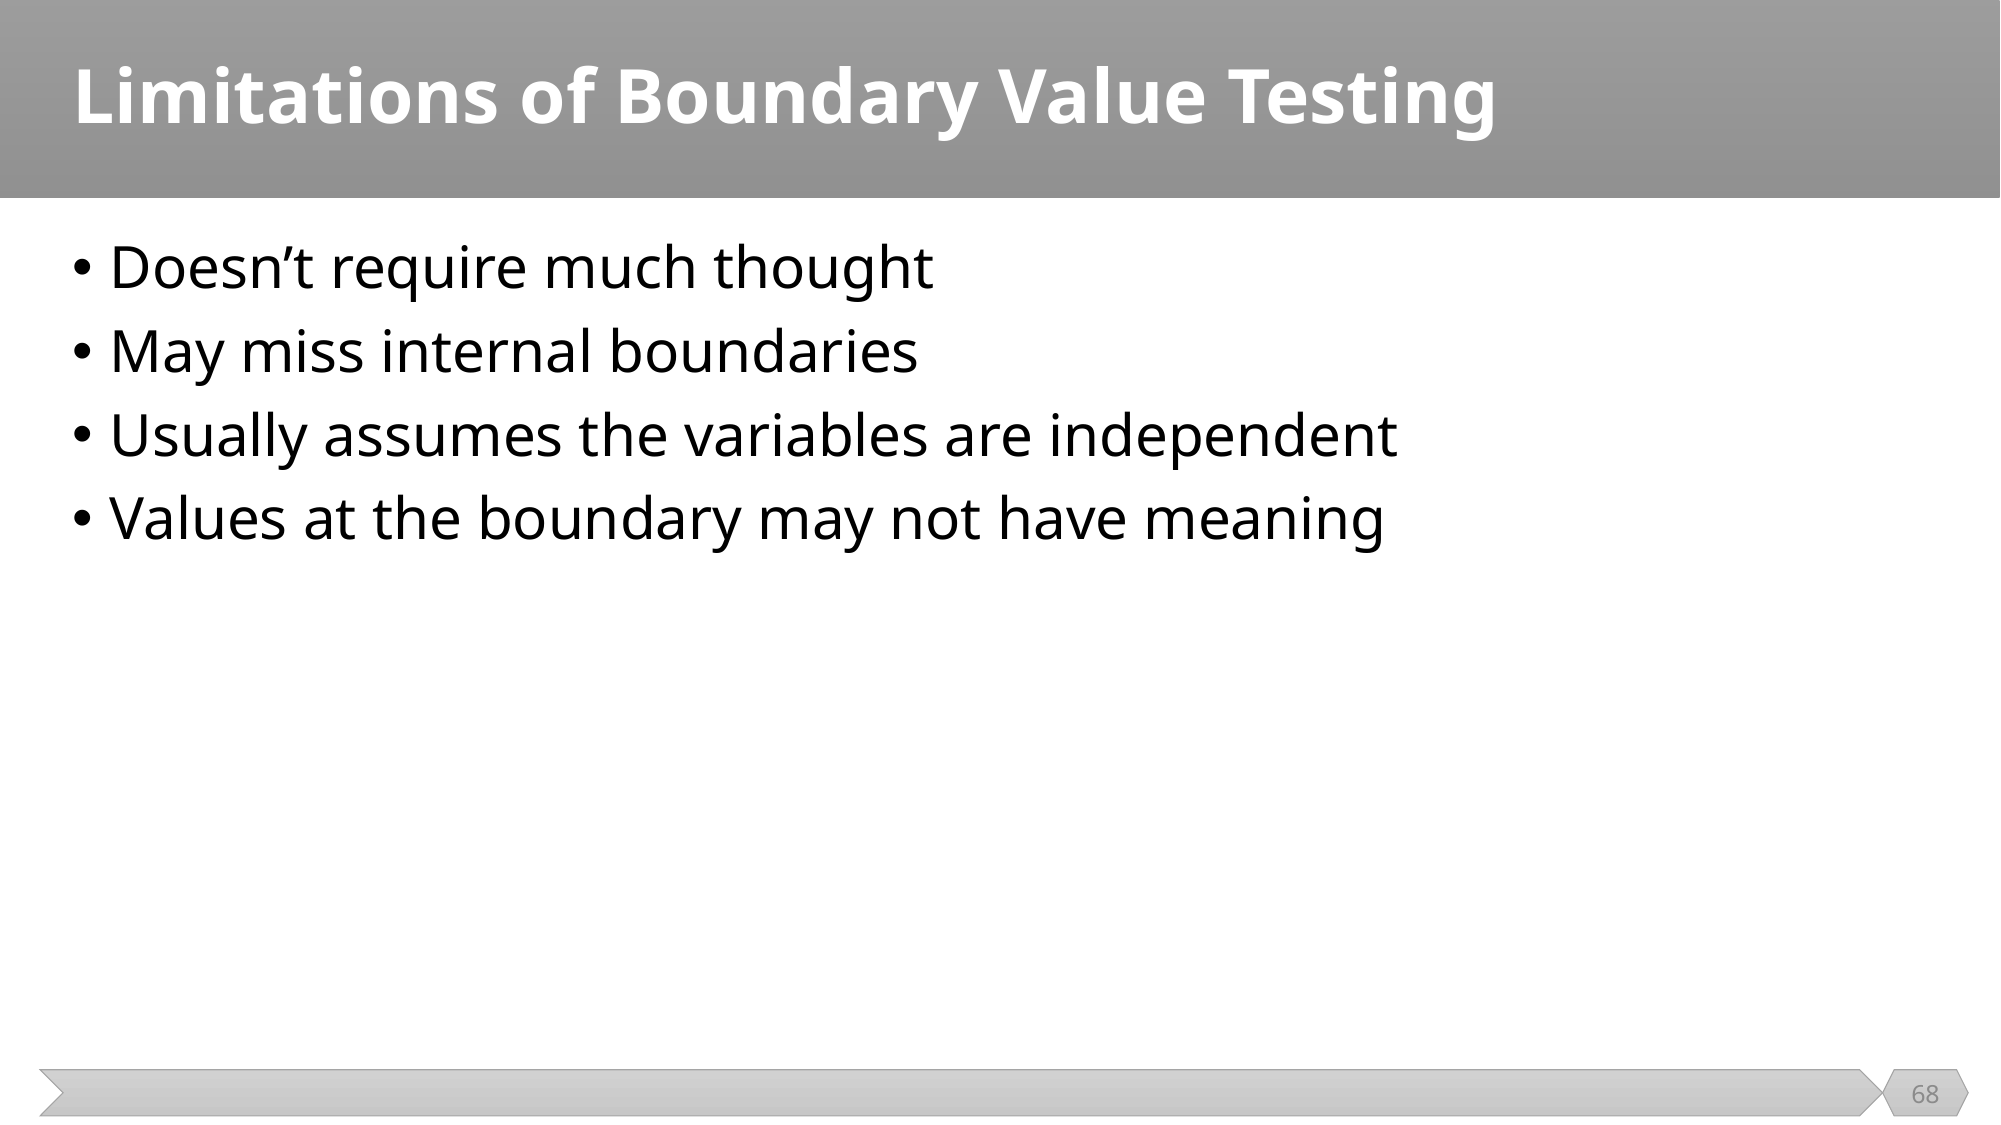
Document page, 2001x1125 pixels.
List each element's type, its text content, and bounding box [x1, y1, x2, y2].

slide_number 68 [1882, 1065, 1969, 1125]
list Doesn’t require much thought May miss internal boundaries Usually assumes the variables are independent Values at the boundary may not have meaning [56, 230, 1969, 1010]
title Limitations of Boundary Value Testing [56, 0, 1969, 199]
